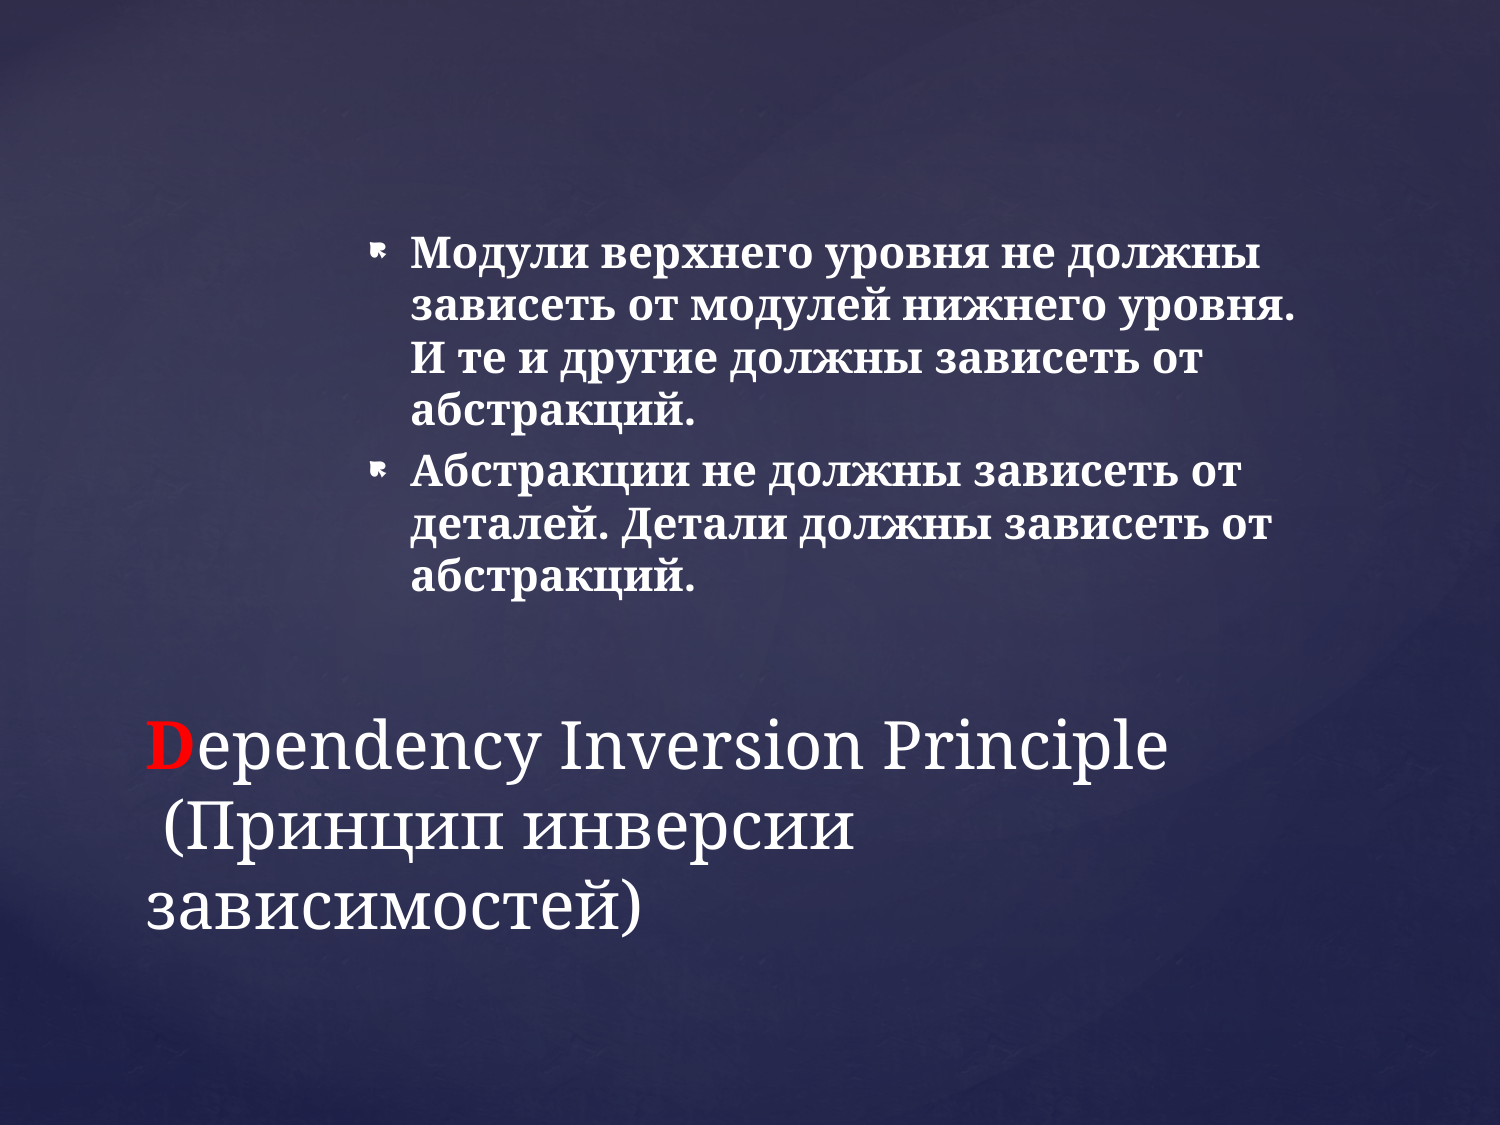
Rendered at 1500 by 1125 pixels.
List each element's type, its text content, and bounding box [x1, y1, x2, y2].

title Dependency Inversion Principle (Принцип инверсии зависимостей) [127, 800, 1365, 950]
list Модули верхнего уровня не должны зависеть от модулей нижнего уровня. И те и другие должны зависеть от абстракций. Абстракции не должны зависеть от деталей. Детали должны зависеть от абстракций. [350, 112, 1350, 713]
